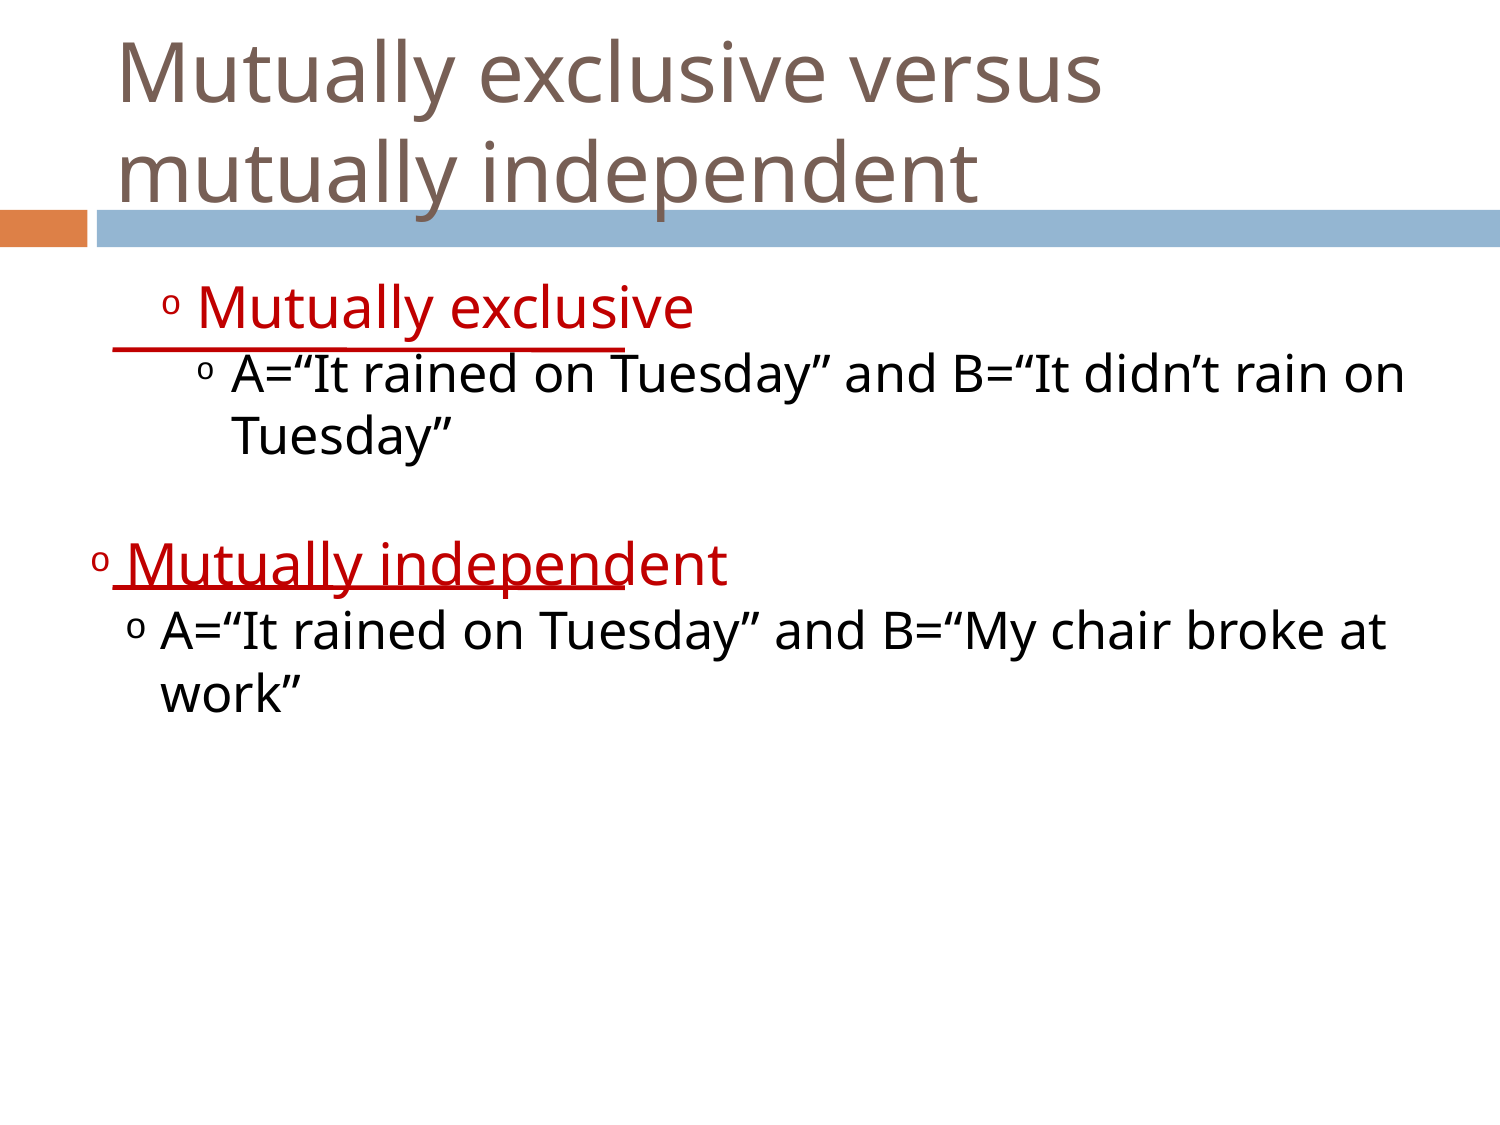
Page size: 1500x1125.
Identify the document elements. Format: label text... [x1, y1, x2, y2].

text_box Mutually exclusive versus mutually independent [100, 11, 1438, 227]
text_box [0, 208, 88, 249]
text_box Mutually exclusive A=“It rained on Tuesday” and B=“It didn’t rain on Tuesday” Mutually independent A=“It rained on Tuesday” and B=“My chair broke at work” [75, 262, 1500, 975]
